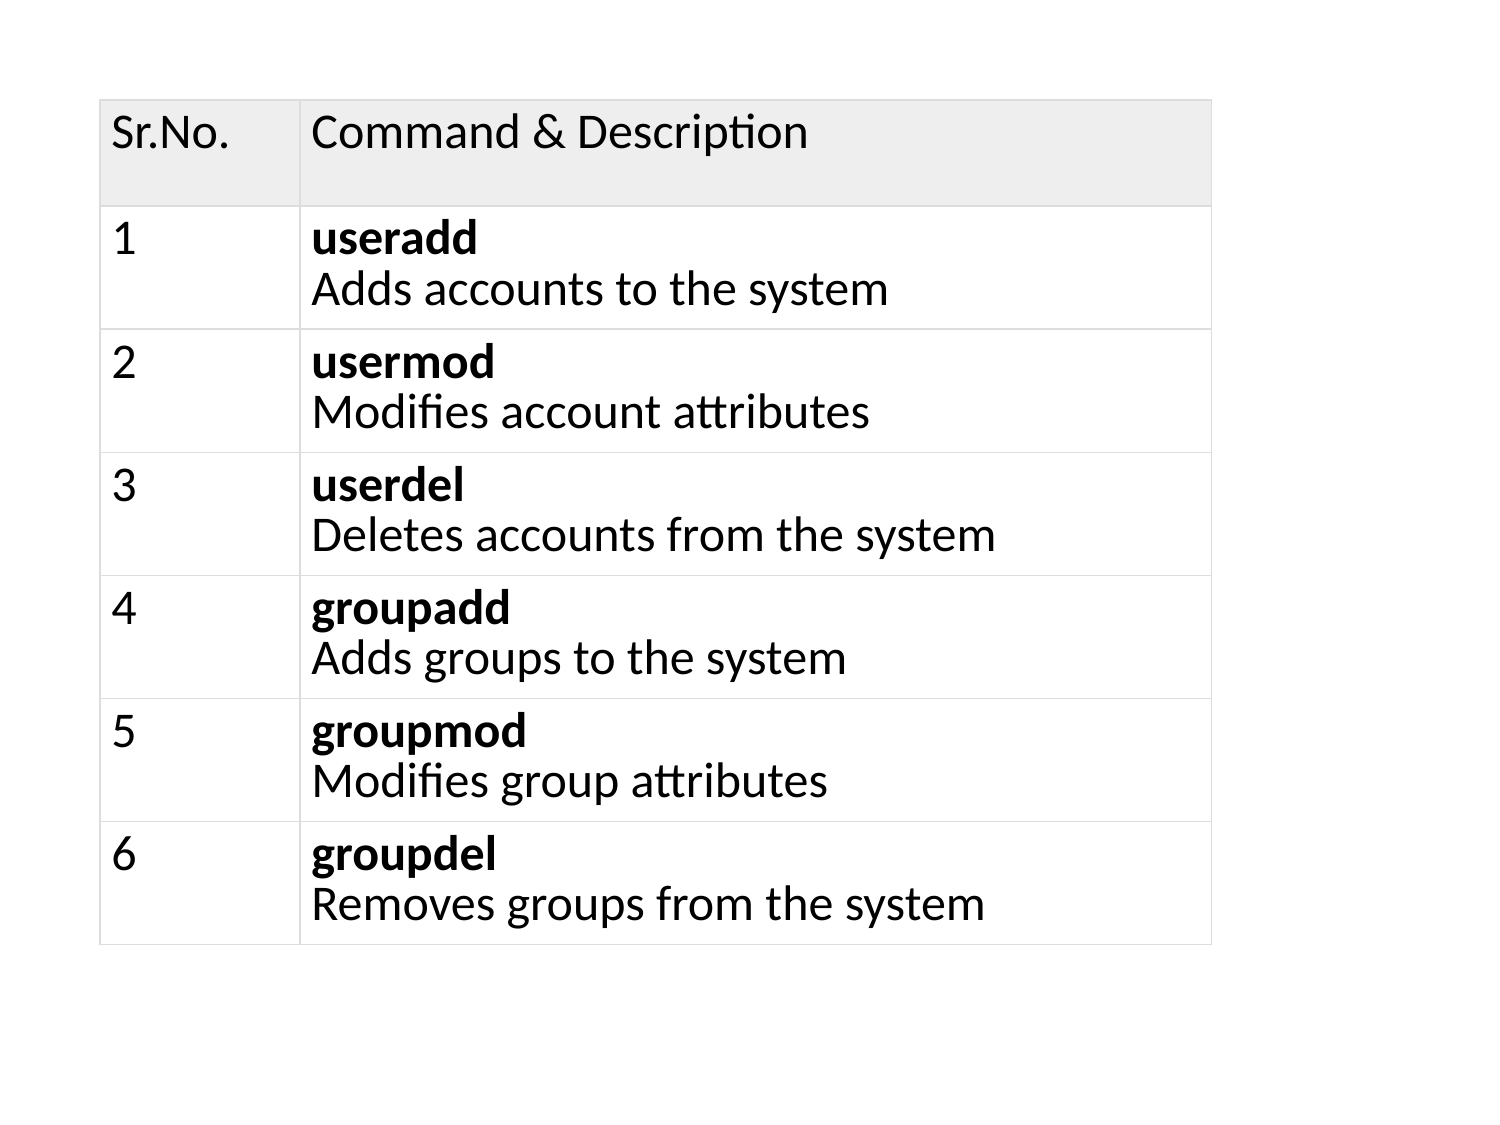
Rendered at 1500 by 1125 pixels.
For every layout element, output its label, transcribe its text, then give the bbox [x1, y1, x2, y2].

table_cell 2 [101, 330, 299, 452]
table_cell 5 [101, 699, 299, 821]
table_cell groupdel Removes groups from the system [301, 822, 1211, 944]
table_cell 6 [101, 822, 299, 944]
table_cell usermod Modifies account attributes [301, 330, 1211, 452]
table_cell useradd Adds accounts to the system [301, 207, 1211, 328]
table_cell 3 [101, 453, 299, 575]
table_header Command & Description [301, 101, 1211, 205]
table_cell 1 [101, 207, 299, 328]
table_cell groupmod Modifies group attributes [301, 699, 1211, 821]
table_cell groupadd Adds groups to the system [301, 576, 1211, 698]
table_cell userdel Deletes accounts from the system [301, 453, 1211, 575]
table_cell 4 [101, 576, 299, 698]
table_header Sr.No. [101, 101, 299, 205]
